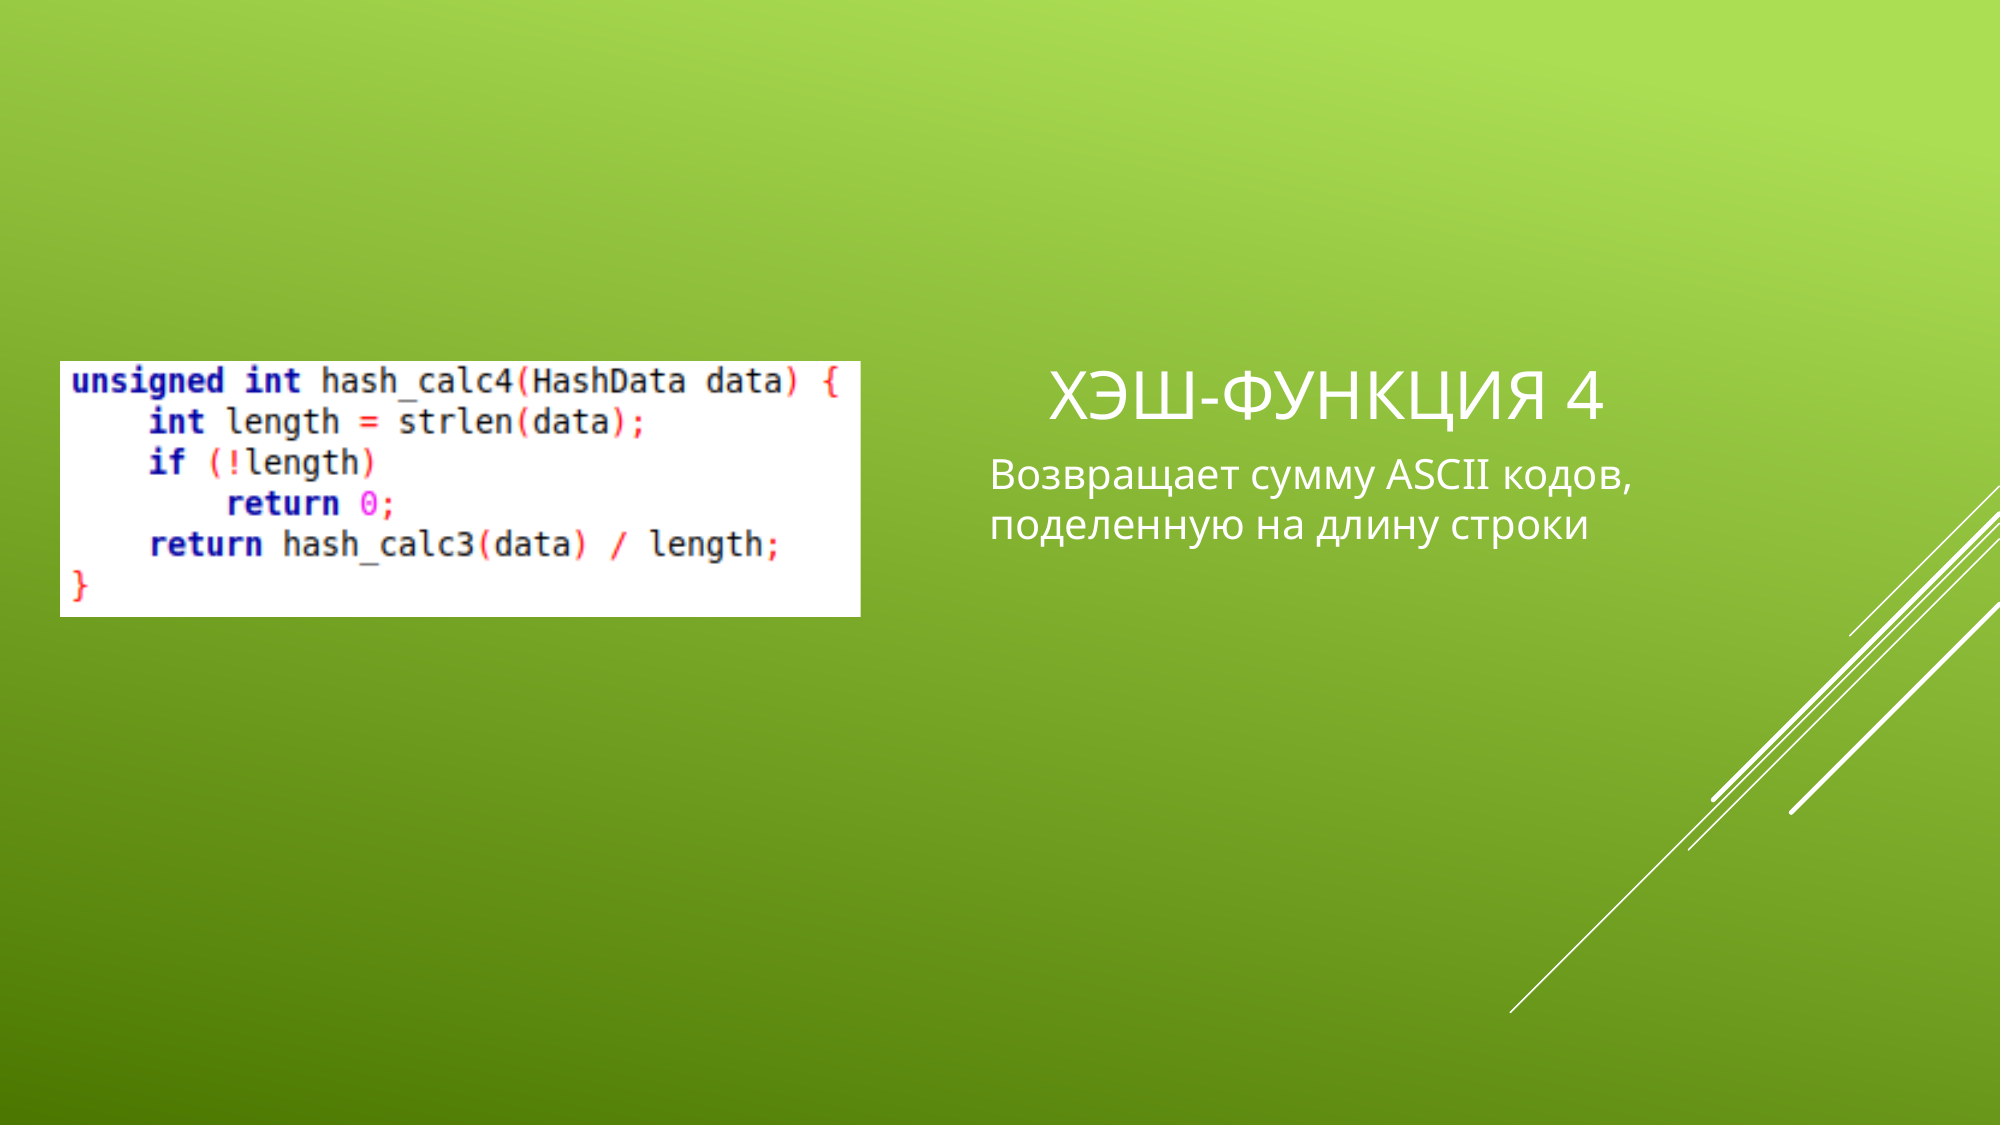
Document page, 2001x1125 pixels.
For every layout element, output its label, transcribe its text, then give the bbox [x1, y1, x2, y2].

list Возвращает сумму ASCII кодов, поделенную на длину строки [974, 440, 1723, 506]
text_box Хэш-функция 4 [1034, 361, 1691, 440]
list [59, 360, 861, 617]
